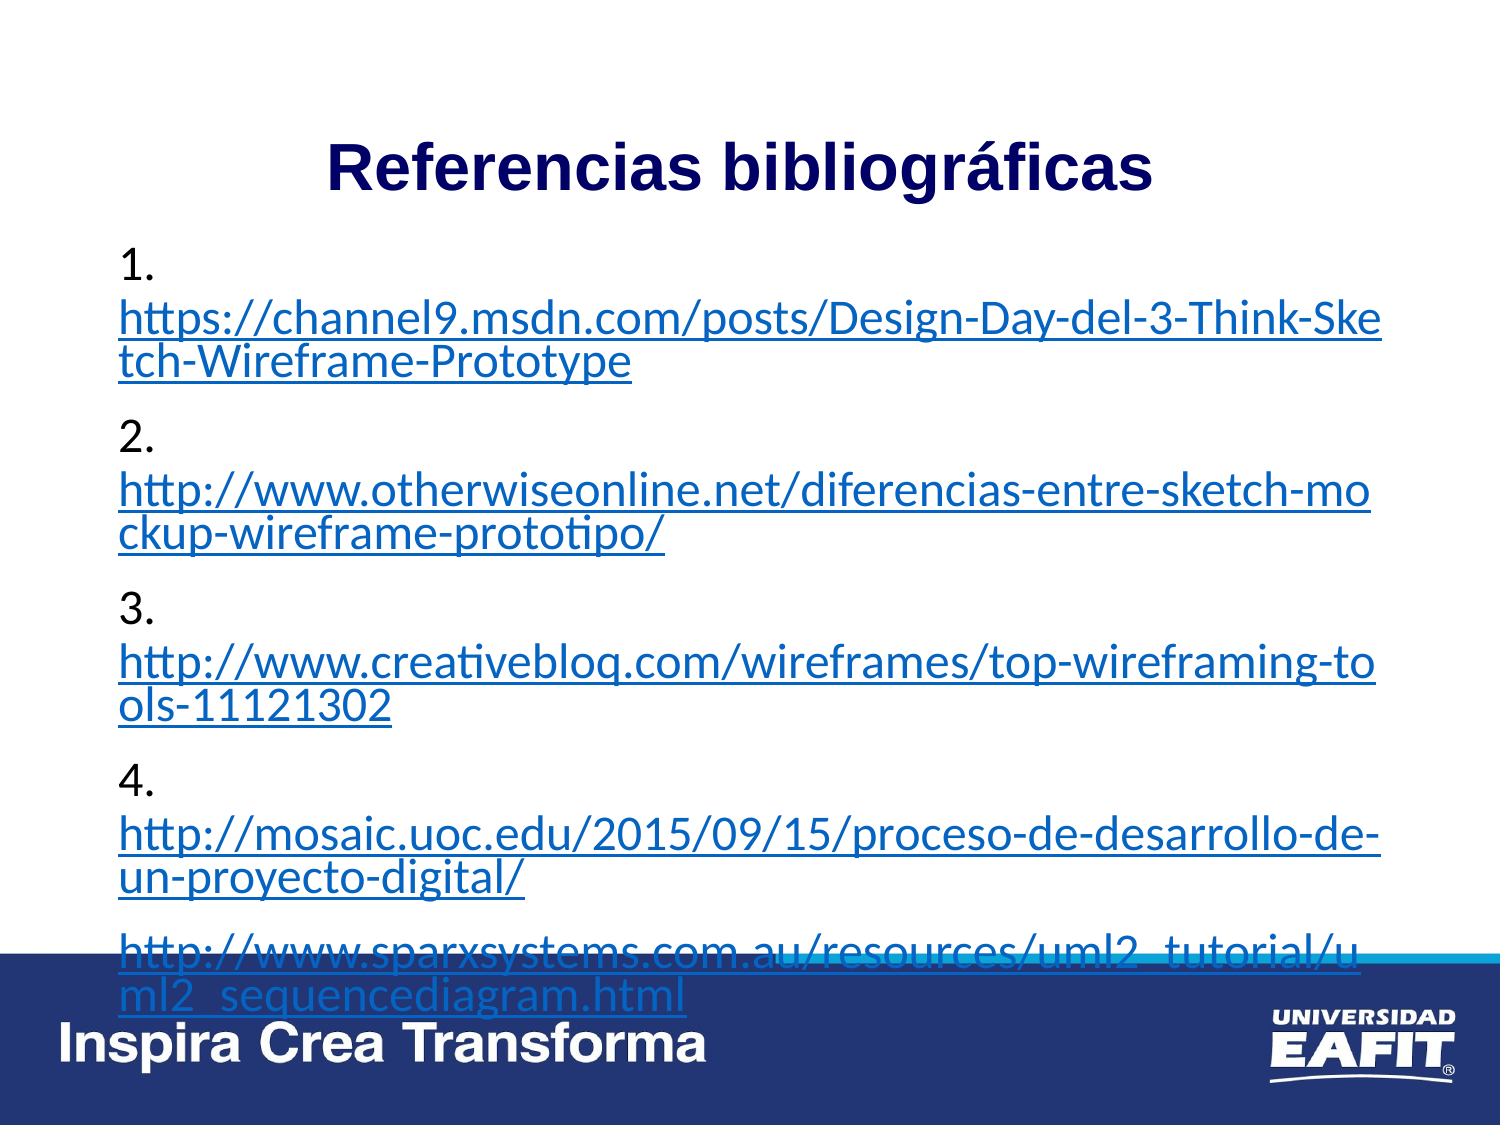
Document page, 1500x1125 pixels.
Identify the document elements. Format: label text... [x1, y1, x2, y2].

picture [0, 0, 1500, 1125]
title Referencias bibliográficas [103, 59, 1397, 229]
list 1.https://channel9.msdn.com/posts/Design-Day-del-3-Think-Sketch-Wireframe-Prototype 2.http://www.otherwiseonline.net/diferencias-entre-sketch-mockup-wireframe-prototipo/ 3.http://www.creativebloq.com/wireframes/top-wireframing-tools-11121302 4.http://mosaic.uoc.edu/2015/09/15/proceso-de-desarrollo-de-un-proyecto-digital/ http://www.sparxsystems.com.au/resources/uml2_tutorial/uml2_sequencediagram.html [103, 229, 1397, 1014]
